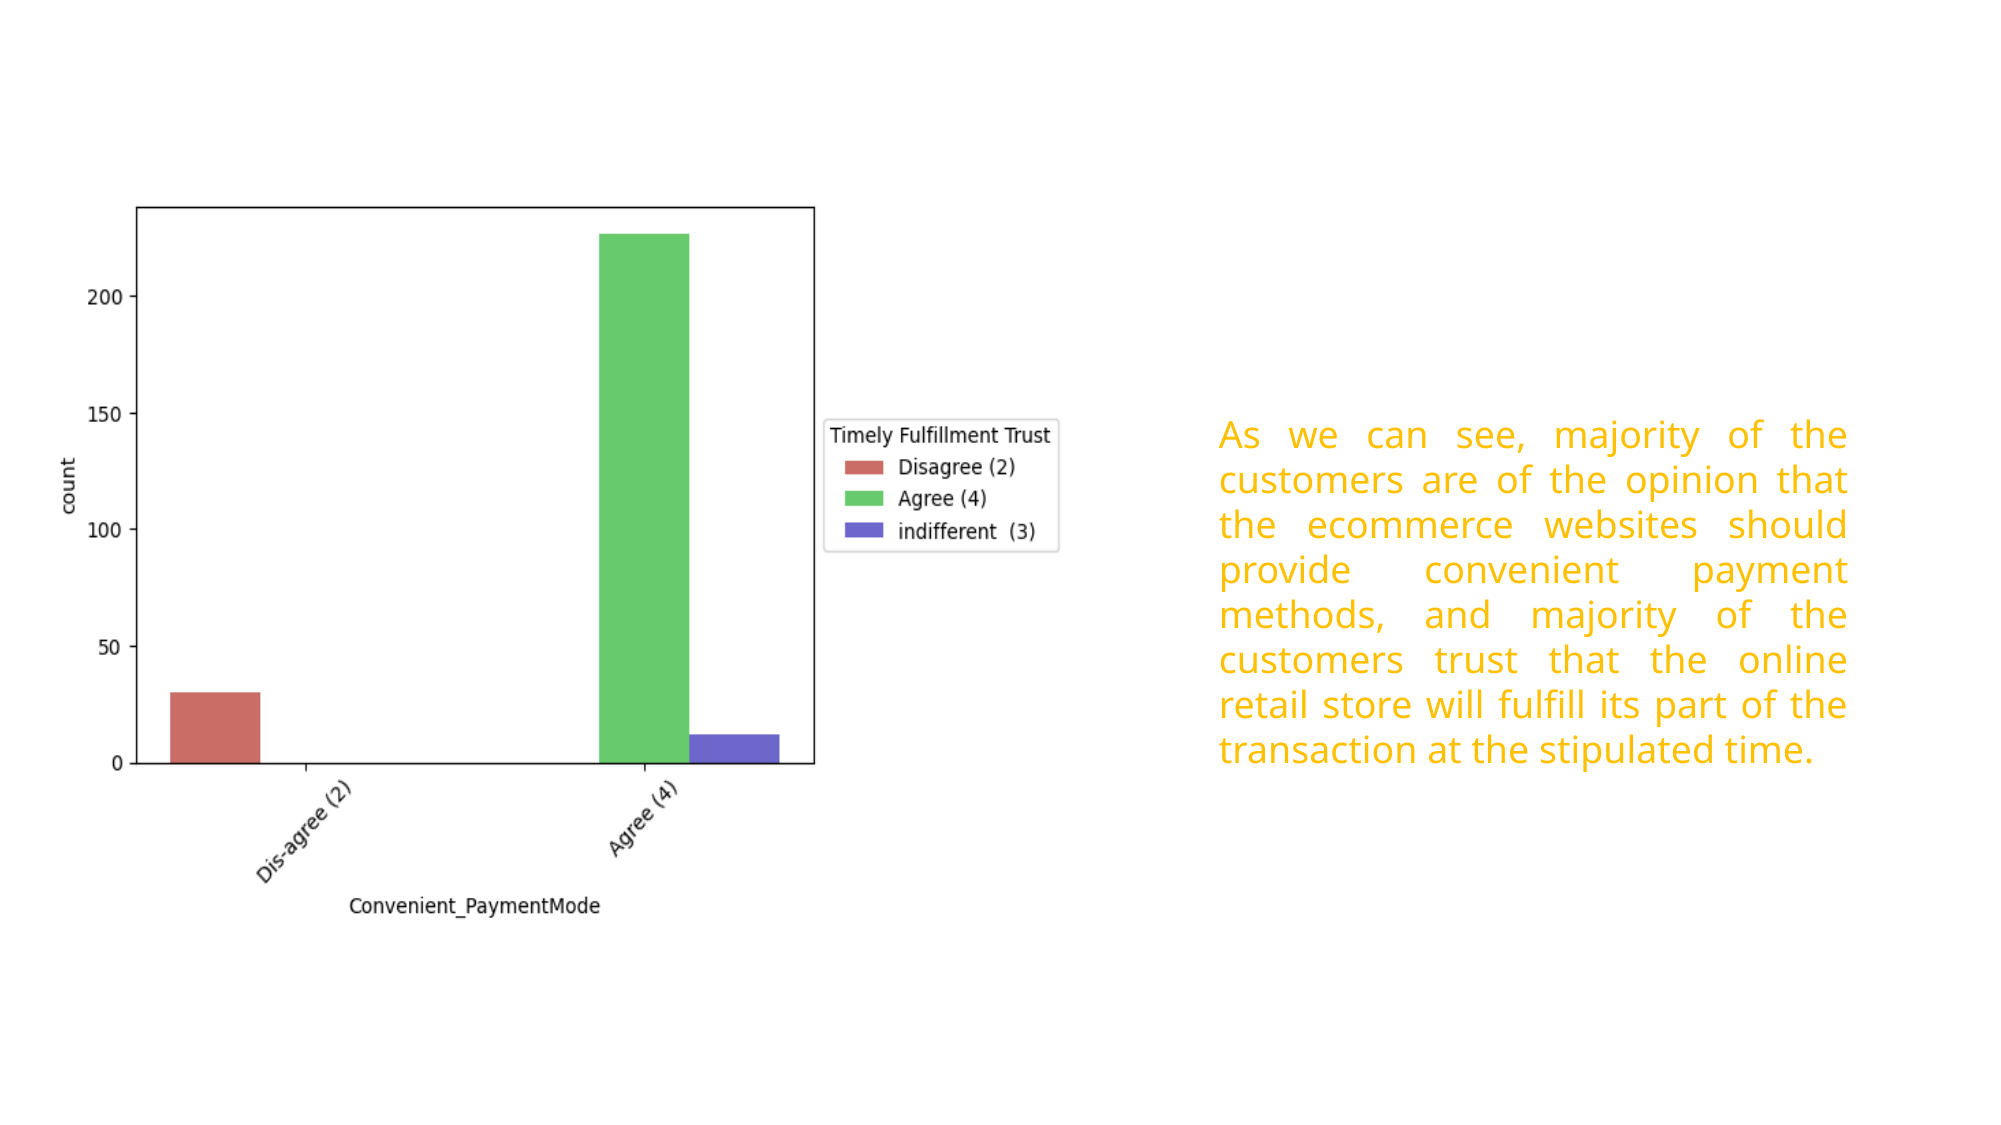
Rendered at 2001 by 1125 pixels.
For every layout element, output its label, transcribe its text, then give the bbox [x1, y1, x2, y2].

picture [46, 192, 1072, 933]
text_box As we can see, majority of the customers are of the opinion that the ecommerce websites should provide convenient payment methods, and majority of the customers trust that the online retail store will fulfill its part of the transaction at the stipulated time. [1204, 403, 1864, 779]
